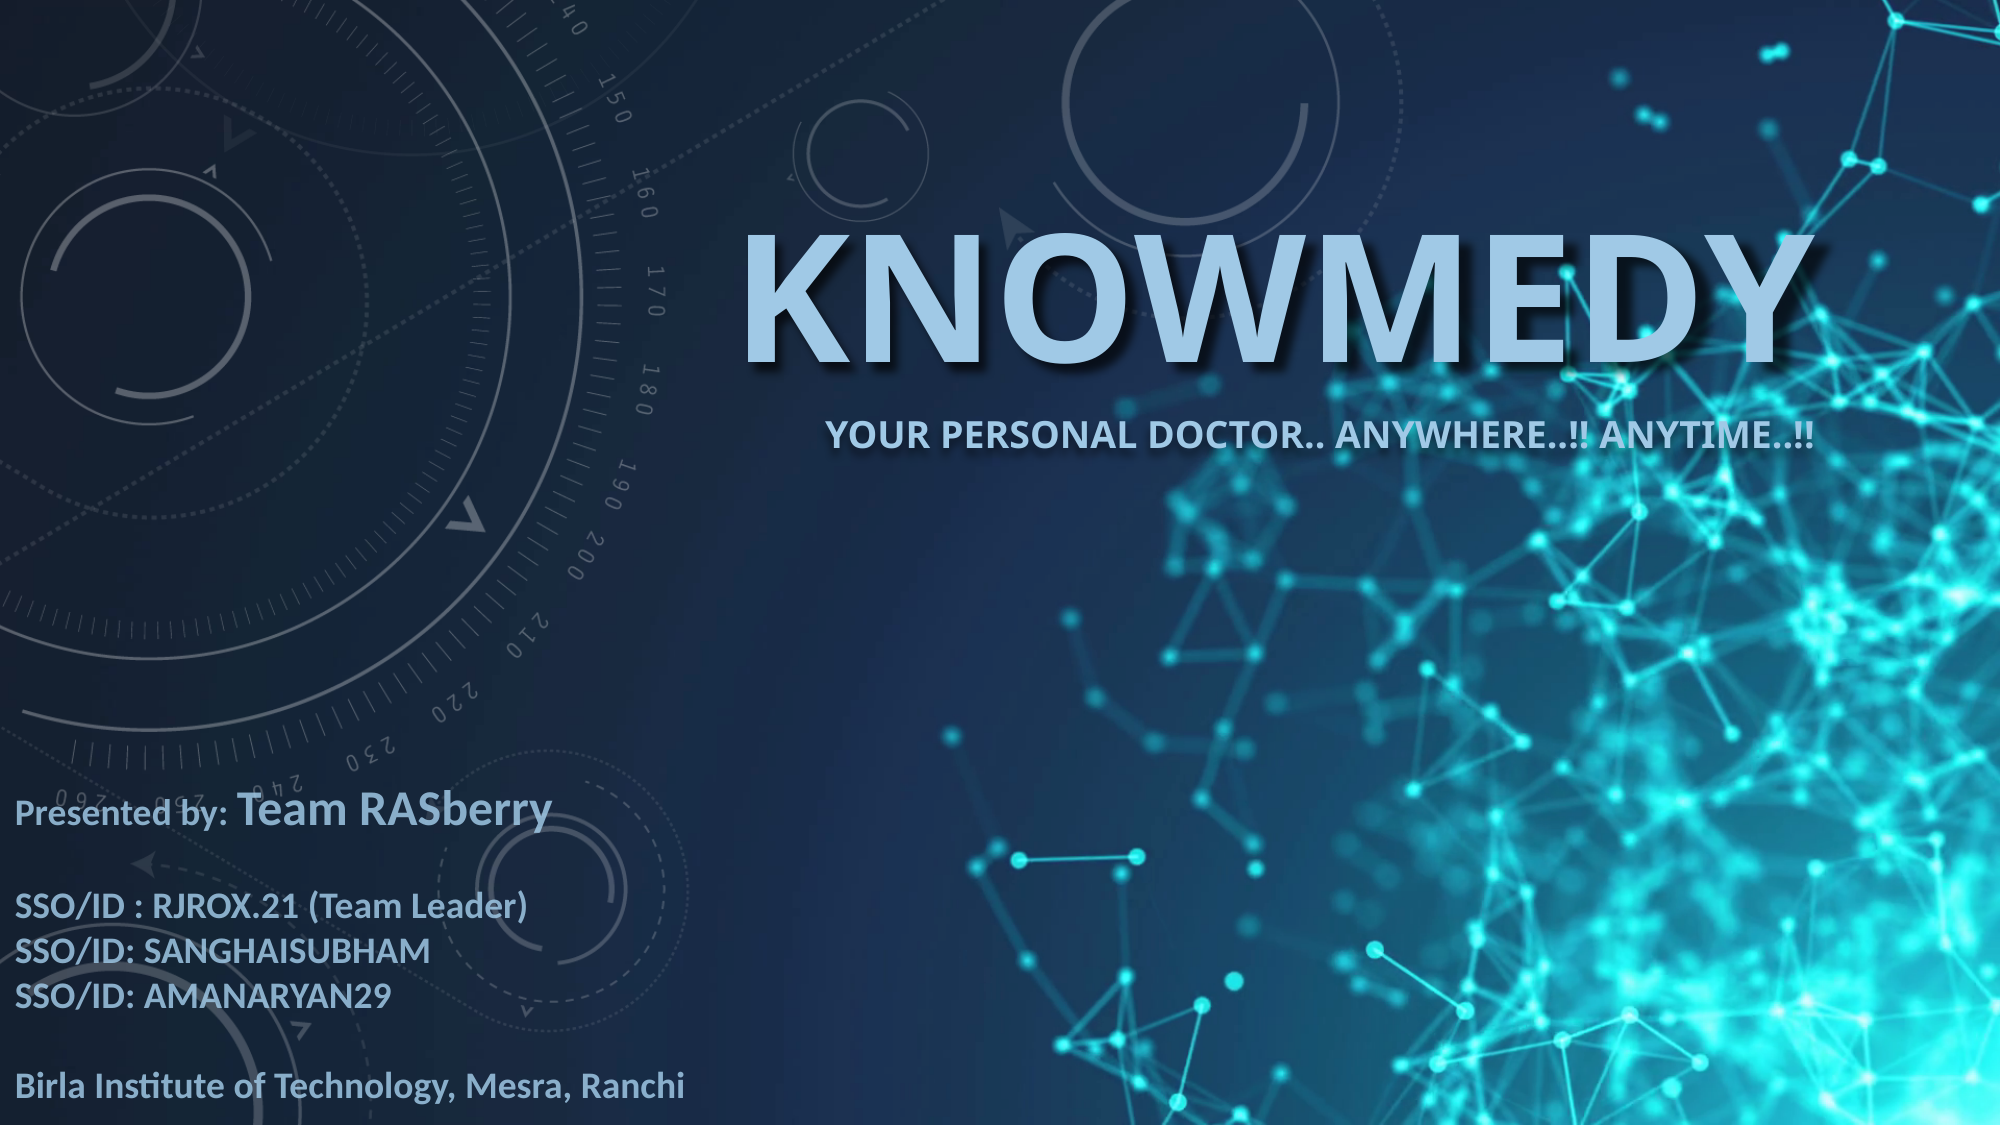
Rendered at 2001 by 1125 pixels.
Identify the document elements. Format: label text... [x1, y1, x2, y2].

title KnowMedy [650, 8, 1831, 403]
picture [0, 0, 2000, 1125]
subtitle Your personal Doctor.. Anywhere..!! Anytime..!! [650, 403, 1831, 634]
text_box Presented by: Team RASberry SSO/ID : RJROX.21 (Team Leader) SSO/ID: SANGHAISUBHAM SSO/ID: AMANARYAN29 Birla Institute of Technology, Mesra, Ranchi [0, 768, 787, 1113]
